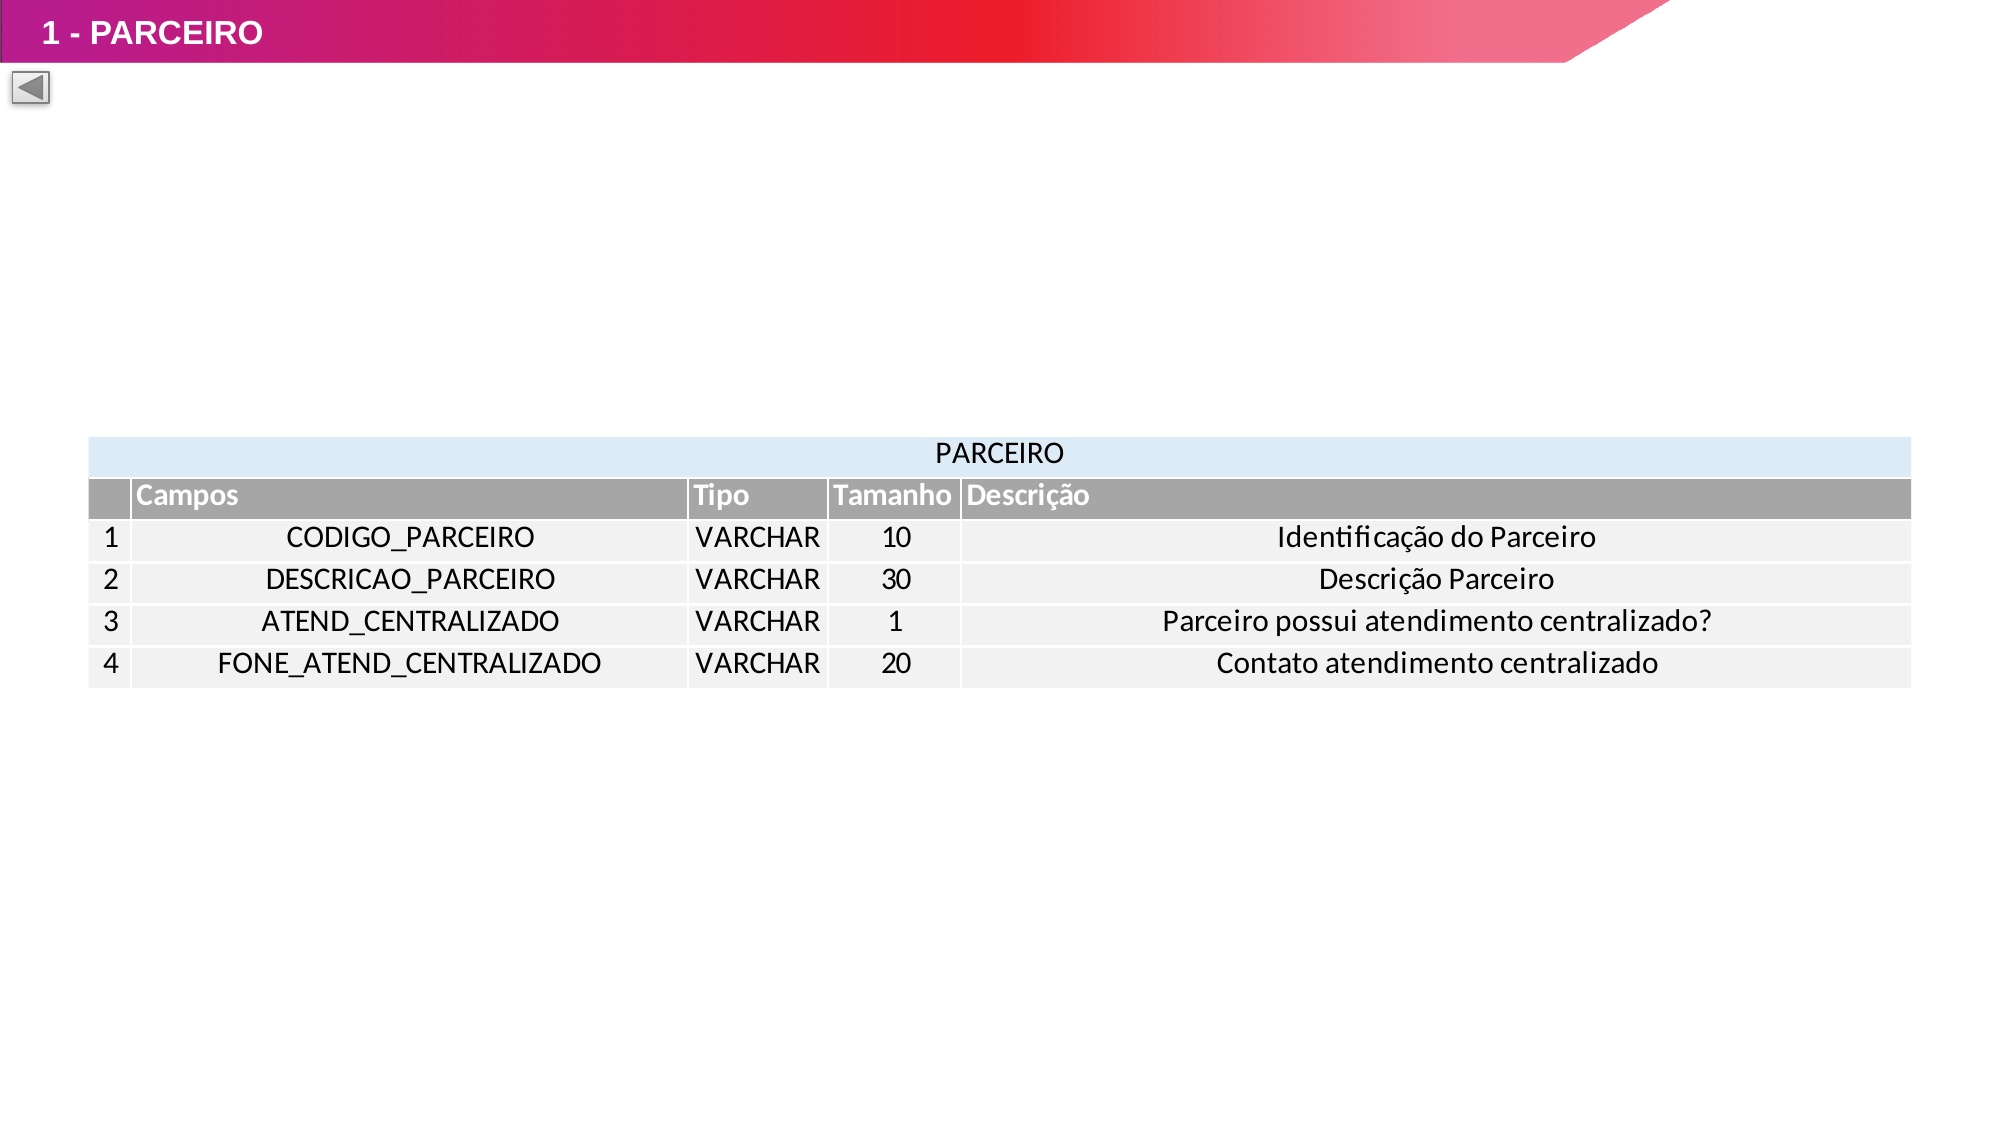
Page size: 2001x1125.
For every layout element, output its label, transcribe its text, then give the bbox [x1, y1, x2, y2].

text_box 1 - PARCEIRO [40, 9, 625, 52]
text_box [12, 71, 50, 104]
picture [86, 434, 1914, 691]
text_box [0, 0, 1672, 63]
